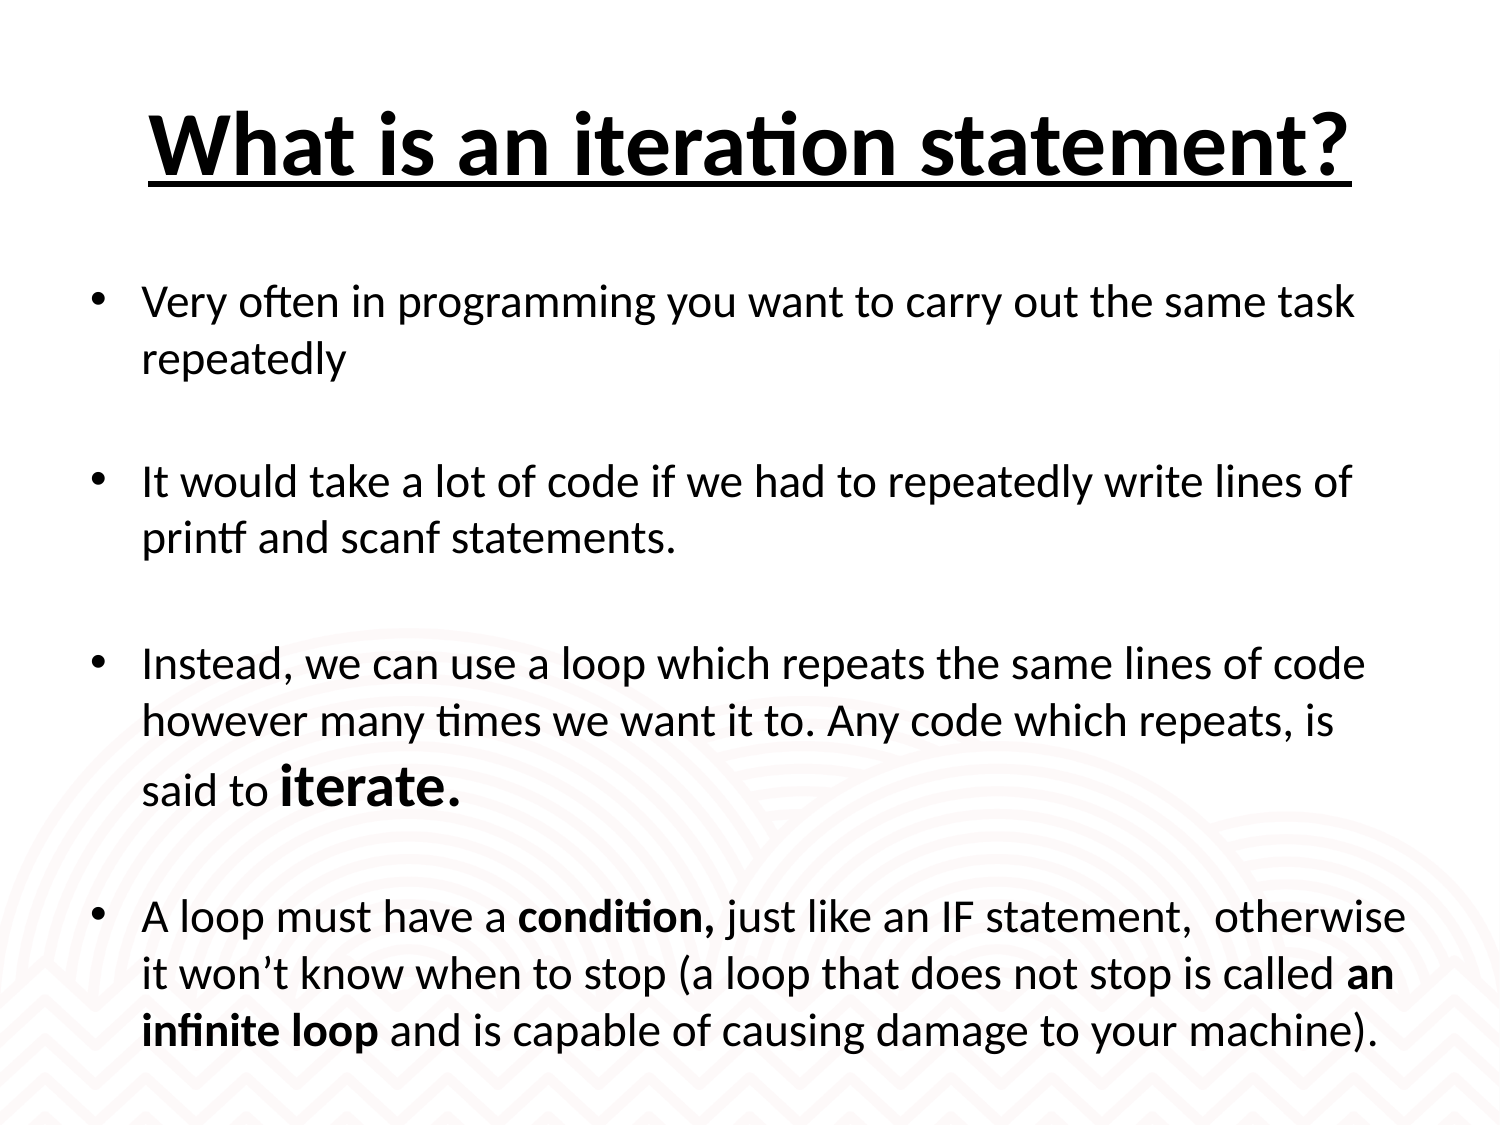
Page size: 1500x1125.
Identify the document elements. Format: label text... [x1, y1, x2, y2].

title What is an iteration statement? [75, 45, 1425, 233]
list Very often in programming you want to carry out the same task repeatedly It would take a lot of code if we had to repeatedly write lines of printf and scanf statements. Instead, we can use a loop which repeats the same lines of code however many times we want it to. Any code which repeats, is said to iterate. A loop must have a condition, just like an IF statement, otherwise it won’t know when to stop (a loop that does not stop is called an infinite loop and is capable of causing damage to your machine). [75, 262, 1425, 1083]
